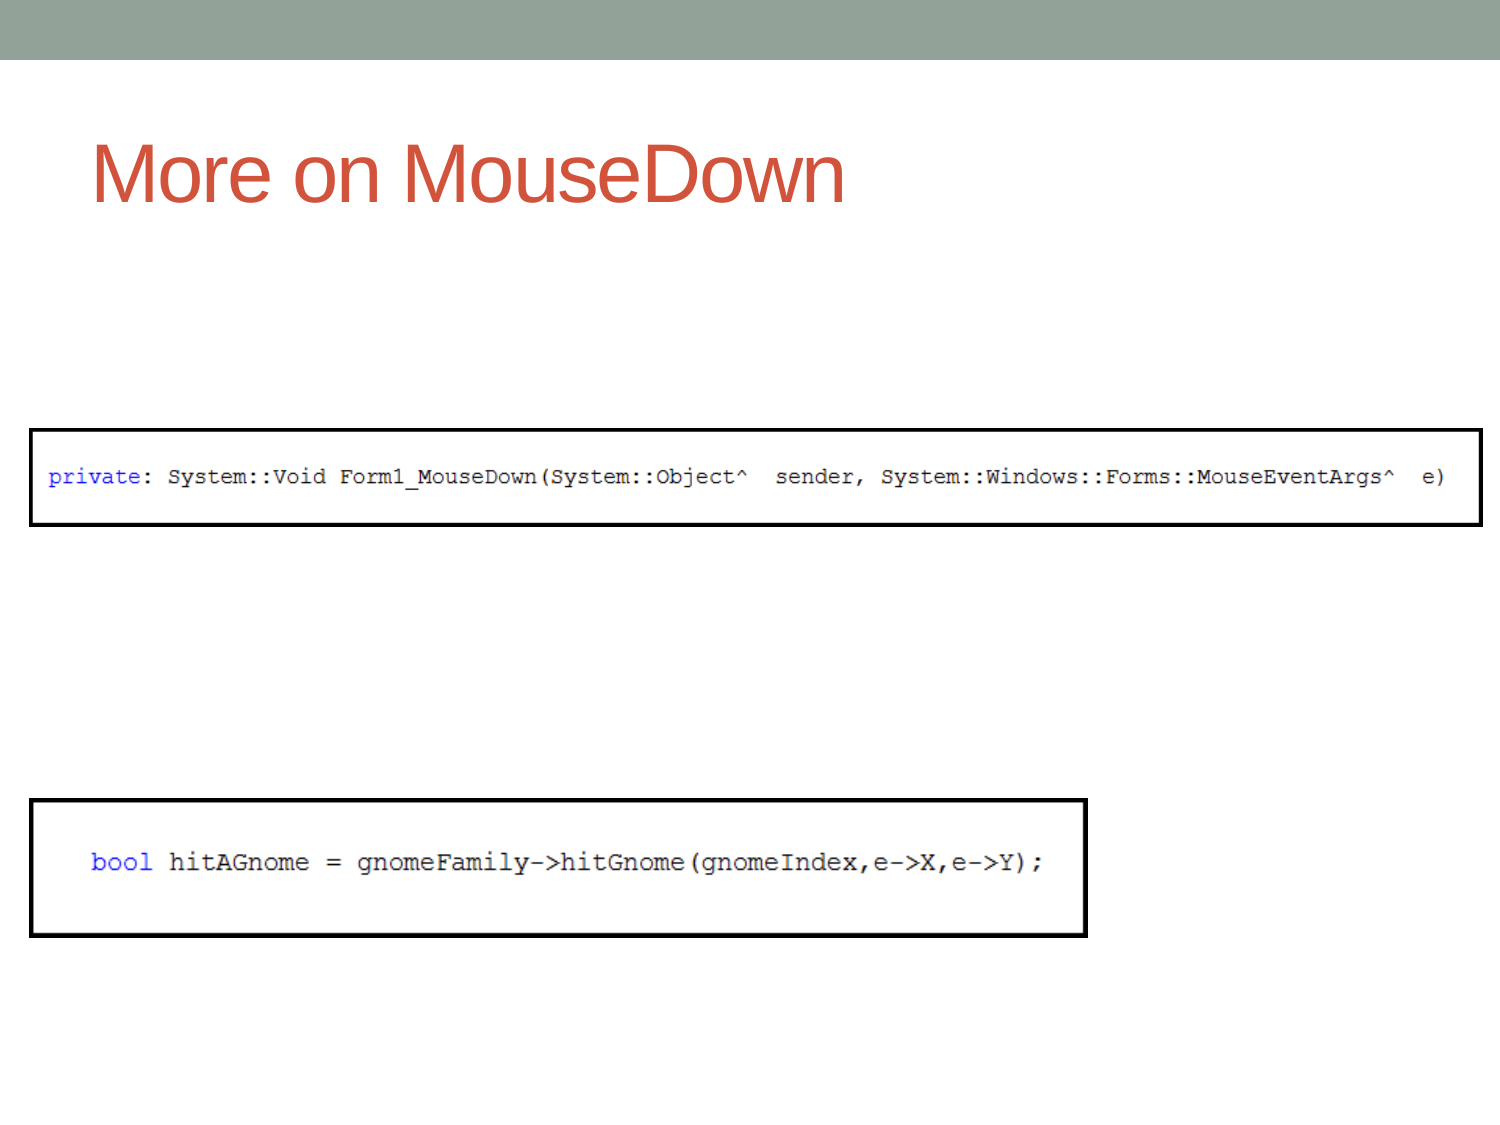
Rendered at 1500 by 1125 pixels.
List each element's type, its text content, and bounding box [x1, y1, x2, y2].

picture [29, 427, 1483, 528]
title More on MouseDown [75, 87, 1425, 250]
picture [29, 798, 1088, 939]
